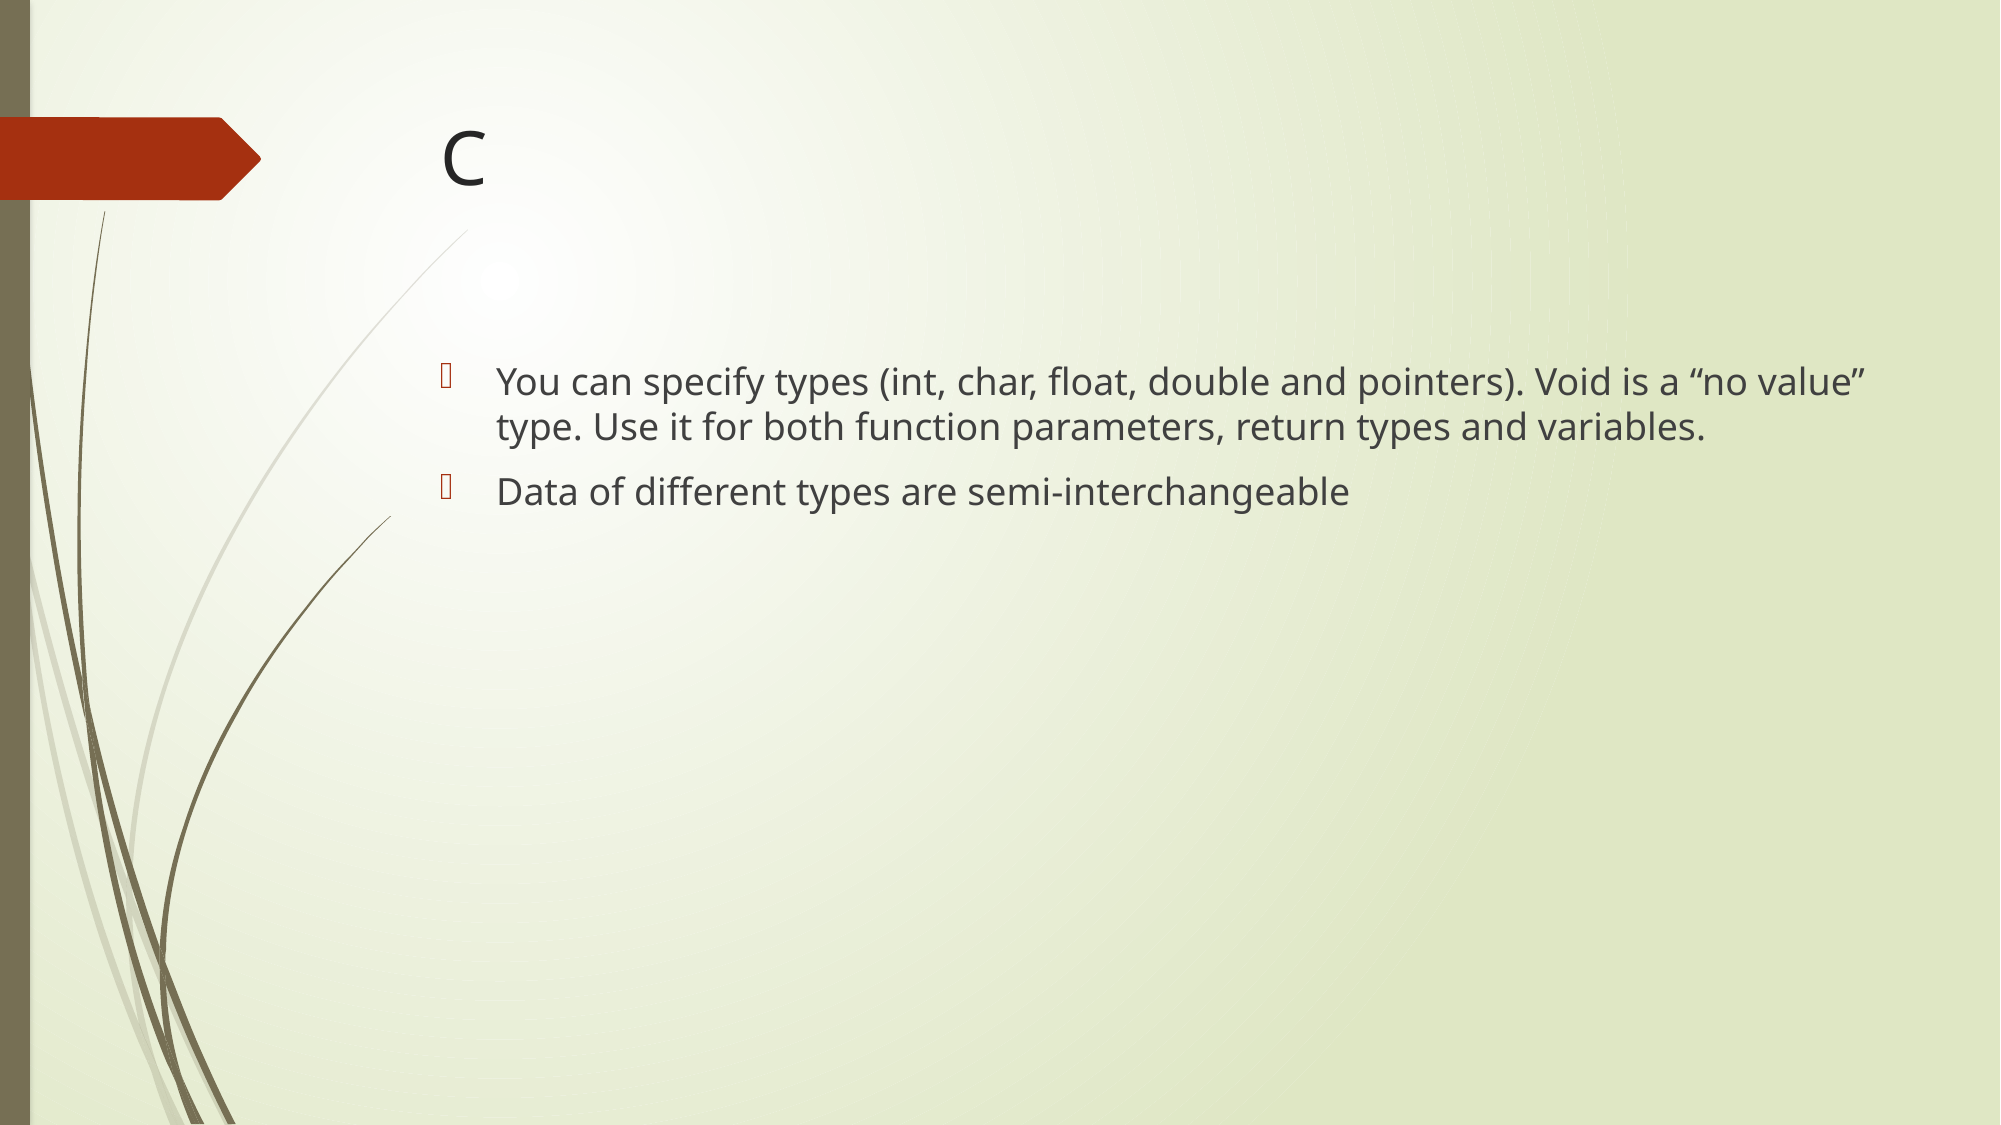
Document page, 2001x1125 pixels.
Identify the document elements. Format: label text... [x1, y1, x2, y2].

list You can specify types (int, char, float, double and pointers). Void is a “no value” type. Use it for both function parameters, return types and variables. Data of different types are semi-interchangeable [424, 350, 1888, 970]
title C [425, 102, 1888, 313]
